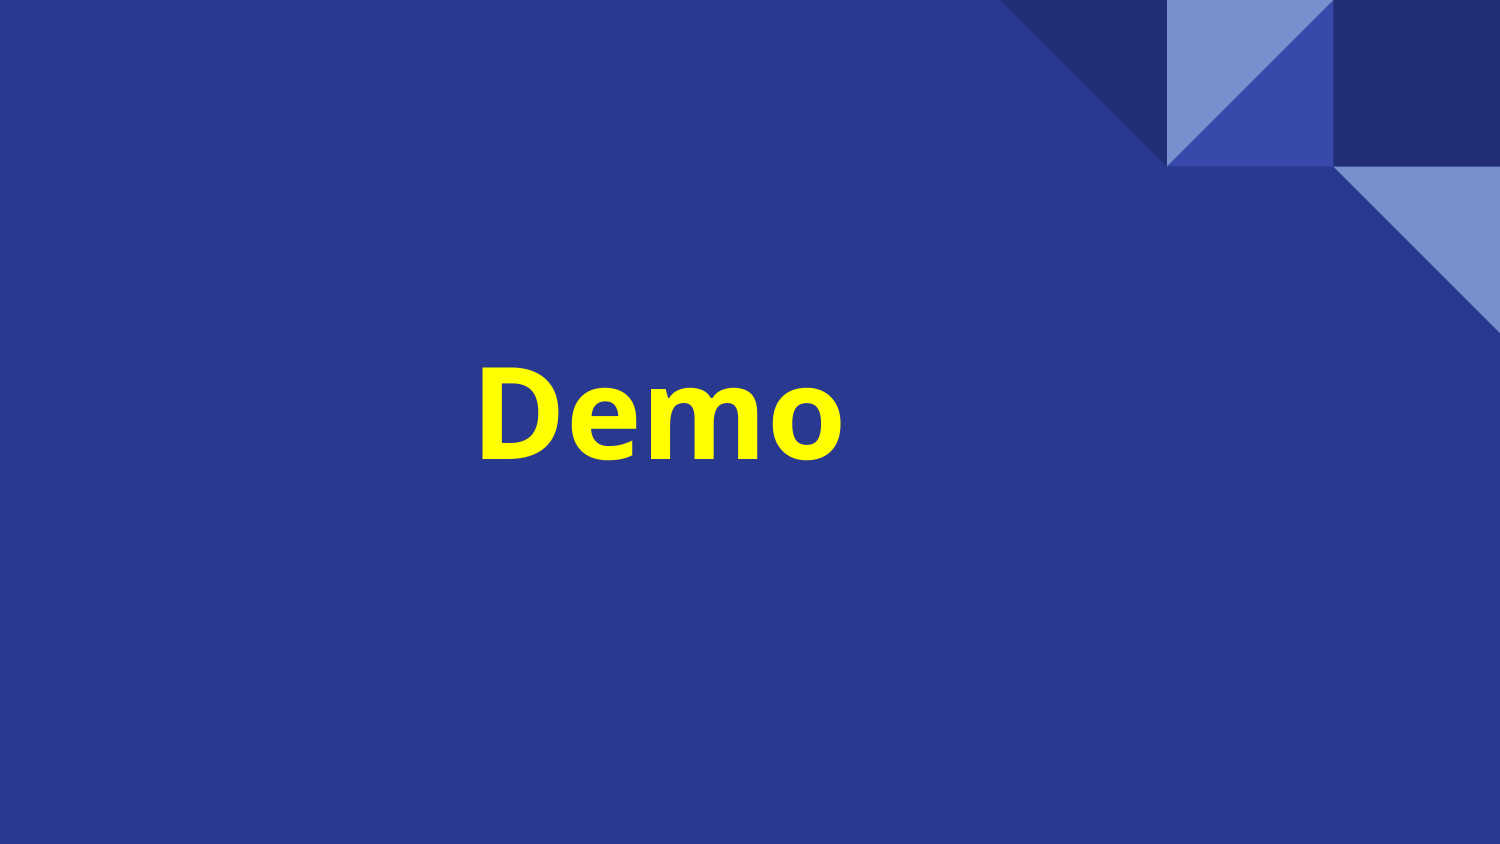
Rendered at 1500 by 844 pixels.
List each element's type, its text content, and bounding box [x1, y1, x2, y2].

title Demo [456, 240, 1500, 500]
